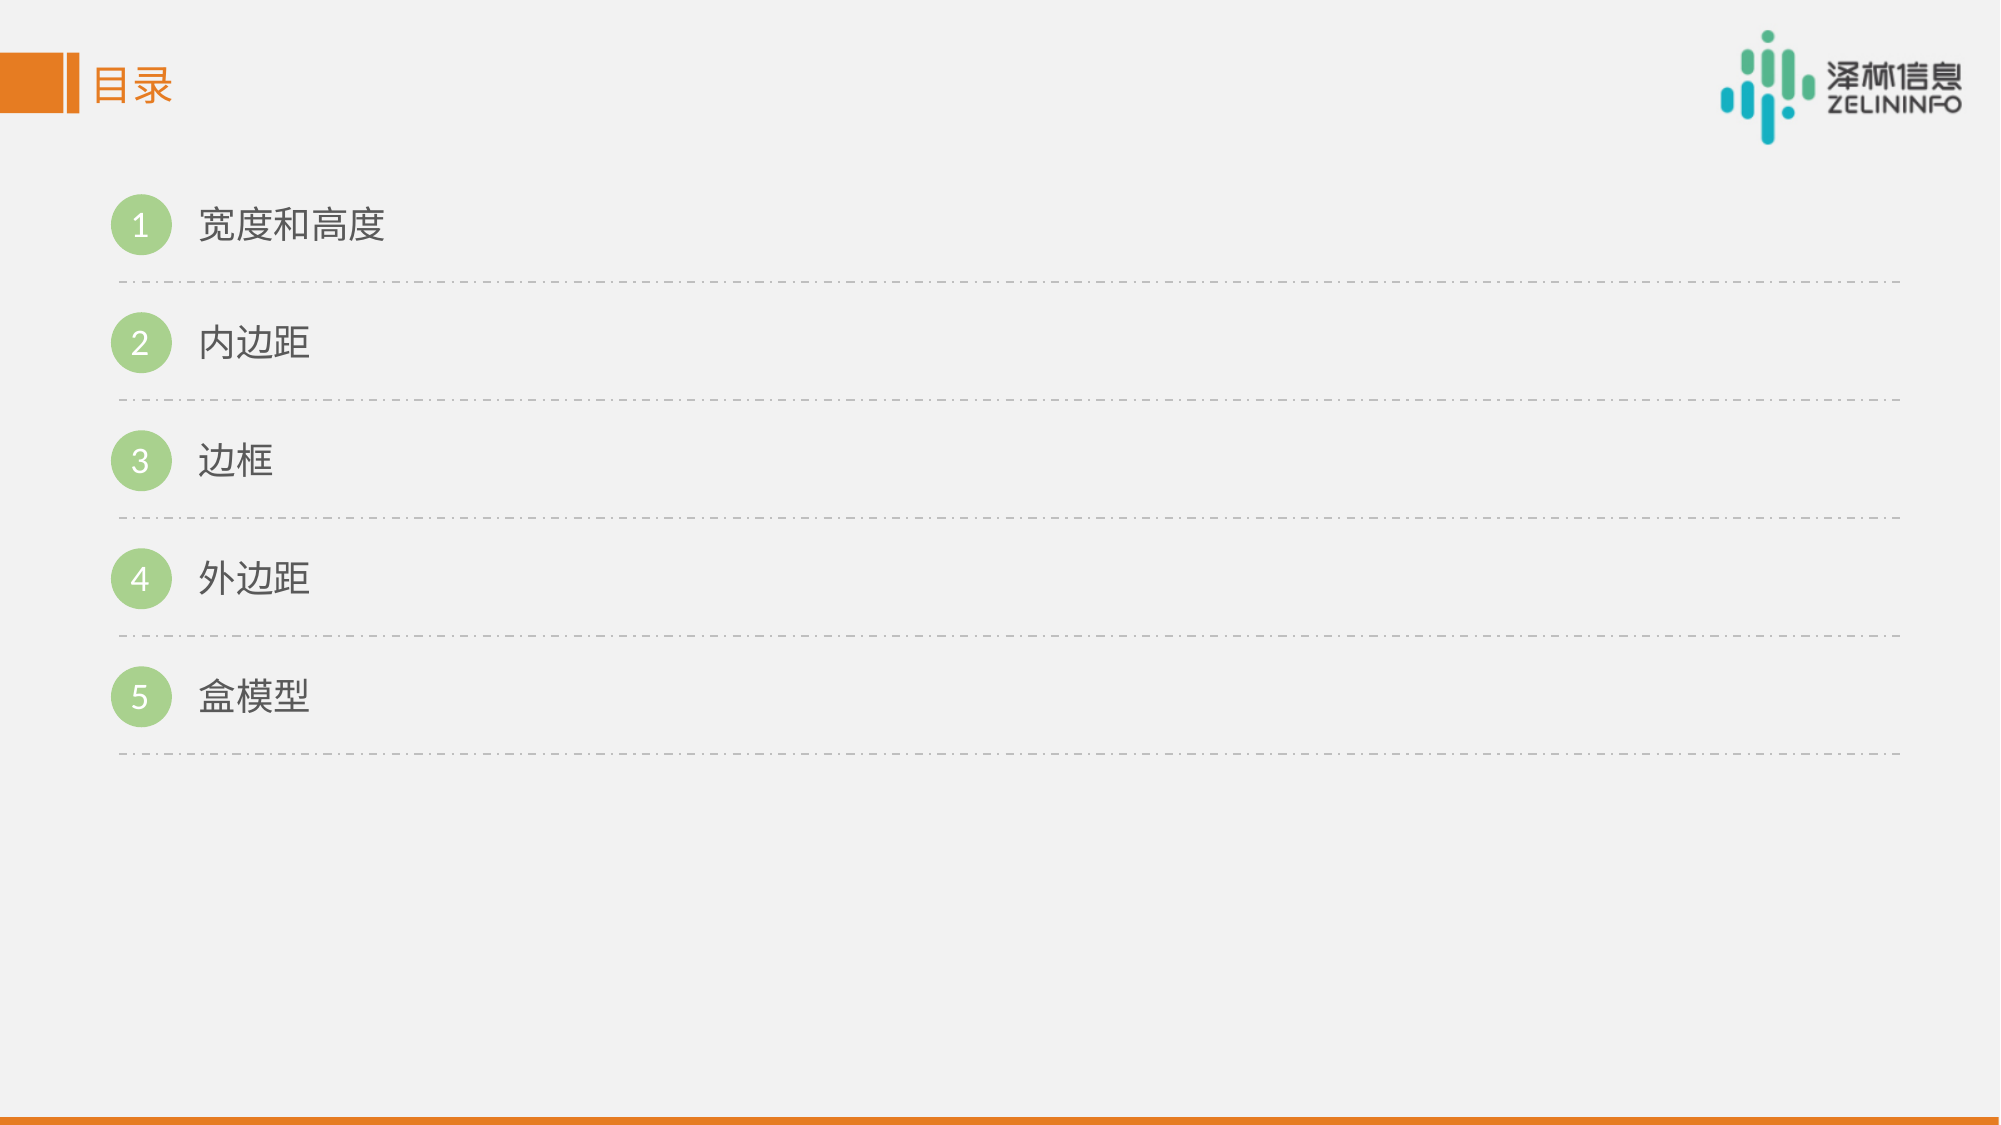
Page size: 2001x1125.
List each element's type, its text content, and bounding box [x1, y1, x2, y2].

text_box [110, 546, 1902, 636]
text_box [0, 1116, 2000, 1125]
text_box 目录 [75, 51, 190, 117]
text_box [110, 192, 1902, 282]
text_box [110, 664, 1902, 754]
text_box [110, 310, 1902, 400]
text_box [0, 52, 80, 114]
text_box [110, 428, 1902, 518]
picture [1697, 14, 1992, 156]
